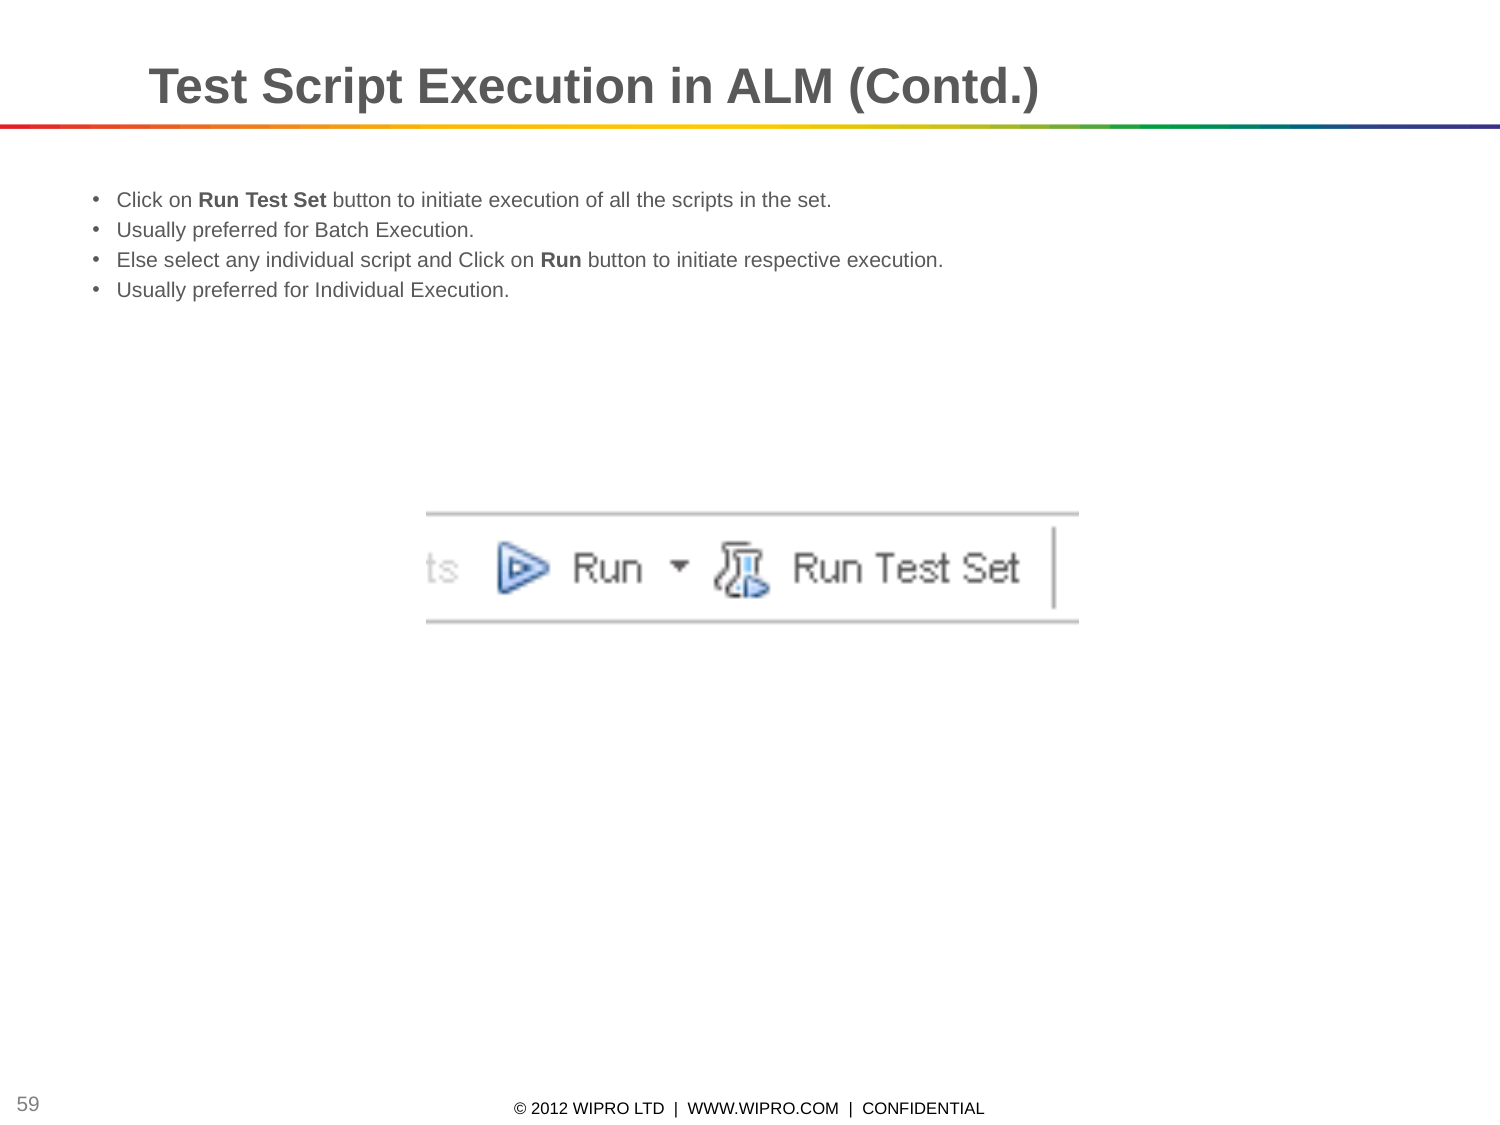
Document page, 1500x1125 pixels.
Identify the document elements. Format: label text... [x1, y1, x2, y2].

title Test Script Execution in ALM (Contd.) [77, 45, 1353, 121]
picture [426, 506, 1079, 636]
list Click on Run Test Set button to initiate execution of all the scripts in the set. Usually preferred for Batch Execution. Else select any individual script and Click on Run button to initiate respective execution. Usually preferred for Individual Execution. [77, 179, 1428, 314]
